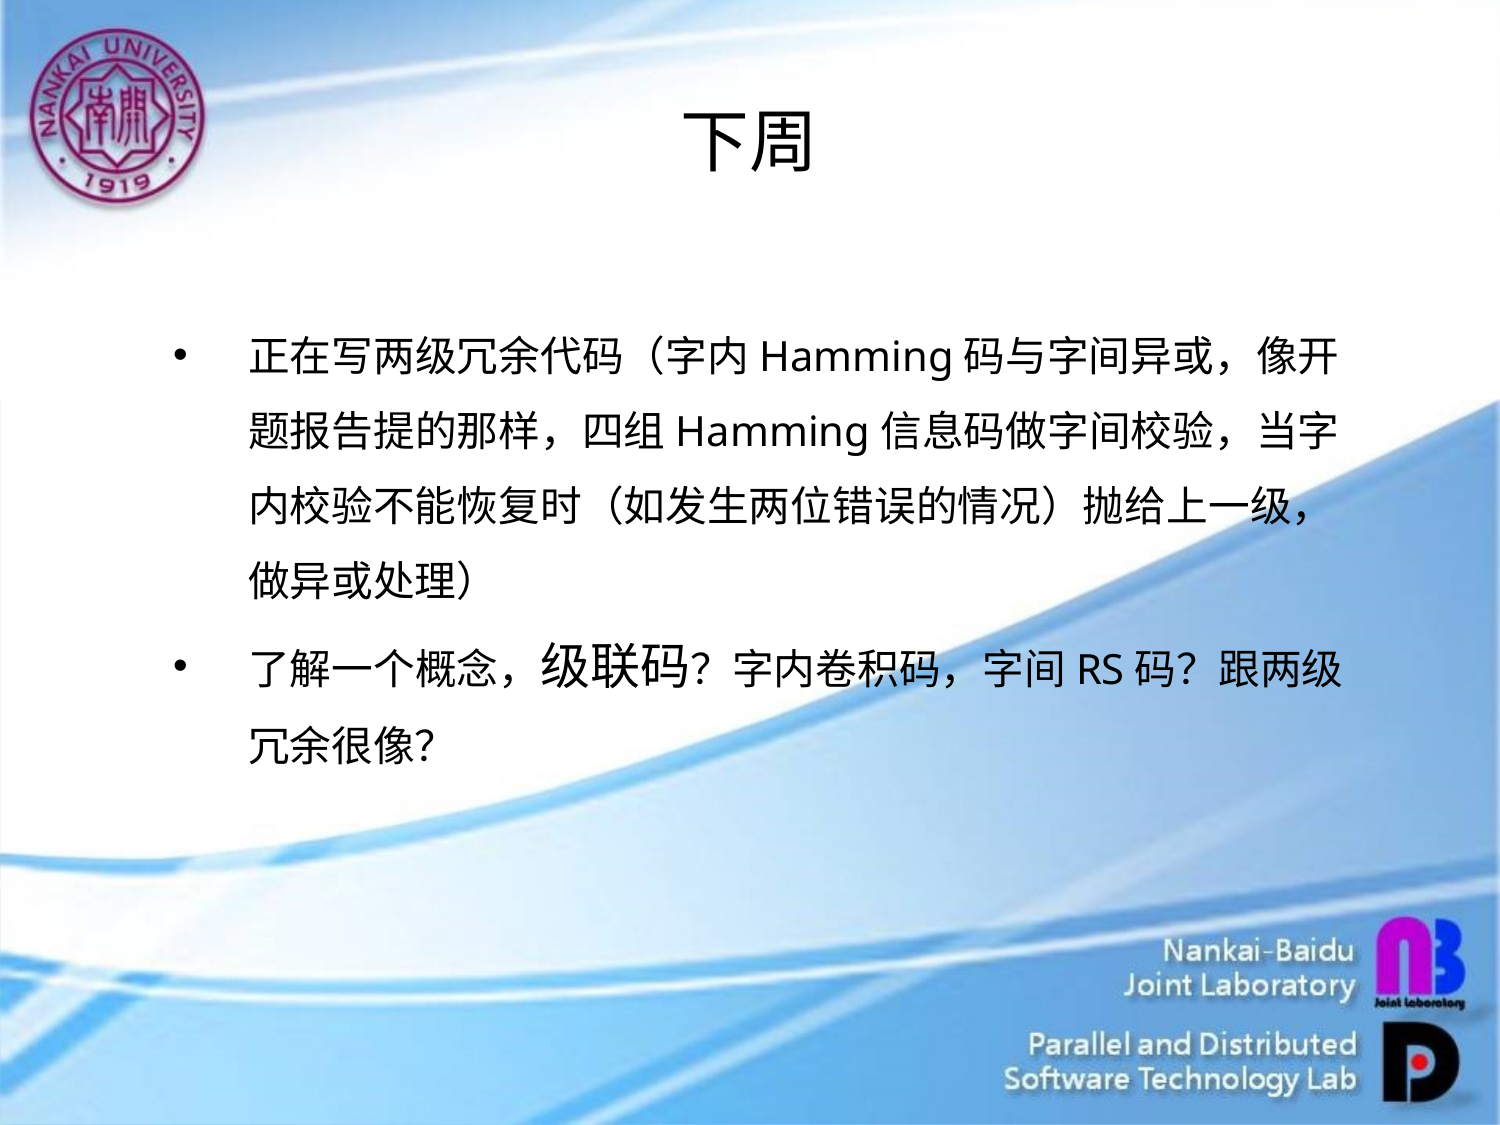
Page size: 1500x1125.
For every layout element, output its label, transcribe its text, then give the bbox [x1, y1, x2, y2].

text_box 正在写两级冗余代码（字内Hamming码与字间异或，像开题报告提的那样，四组Hamming信息码做字间校验，当字内校验不能恢复时（如发生两位错误的情况）抛给上一级，做异或处理） 了解一个概念，级联码？字内卷积码，字间RS码？跟两级冗余很像？ [116, 297, 1384, 853]
picture [0, 0, 1500, 1125]
title 下周 [75, 45, 1425, 232]
